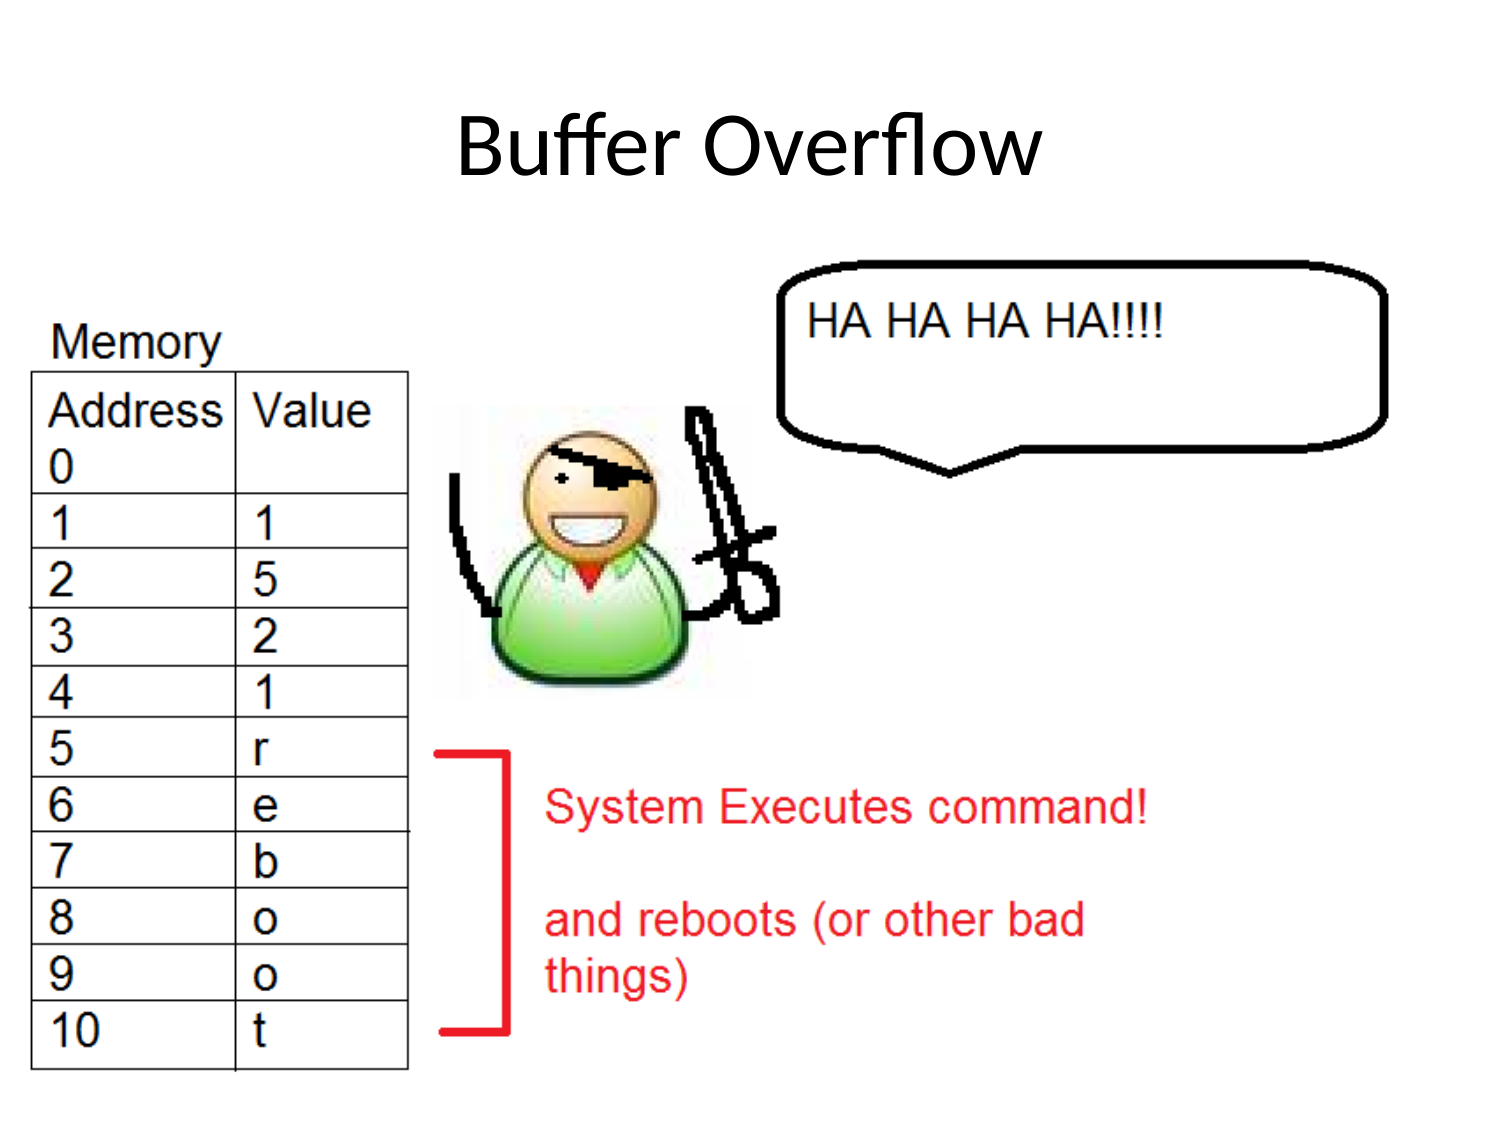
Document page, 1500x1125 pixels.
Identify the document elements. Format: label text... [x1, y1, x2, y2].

picture [24, 241, 1476, 1102]
title Buffer Overflow [75, 45, 1425, 233]
